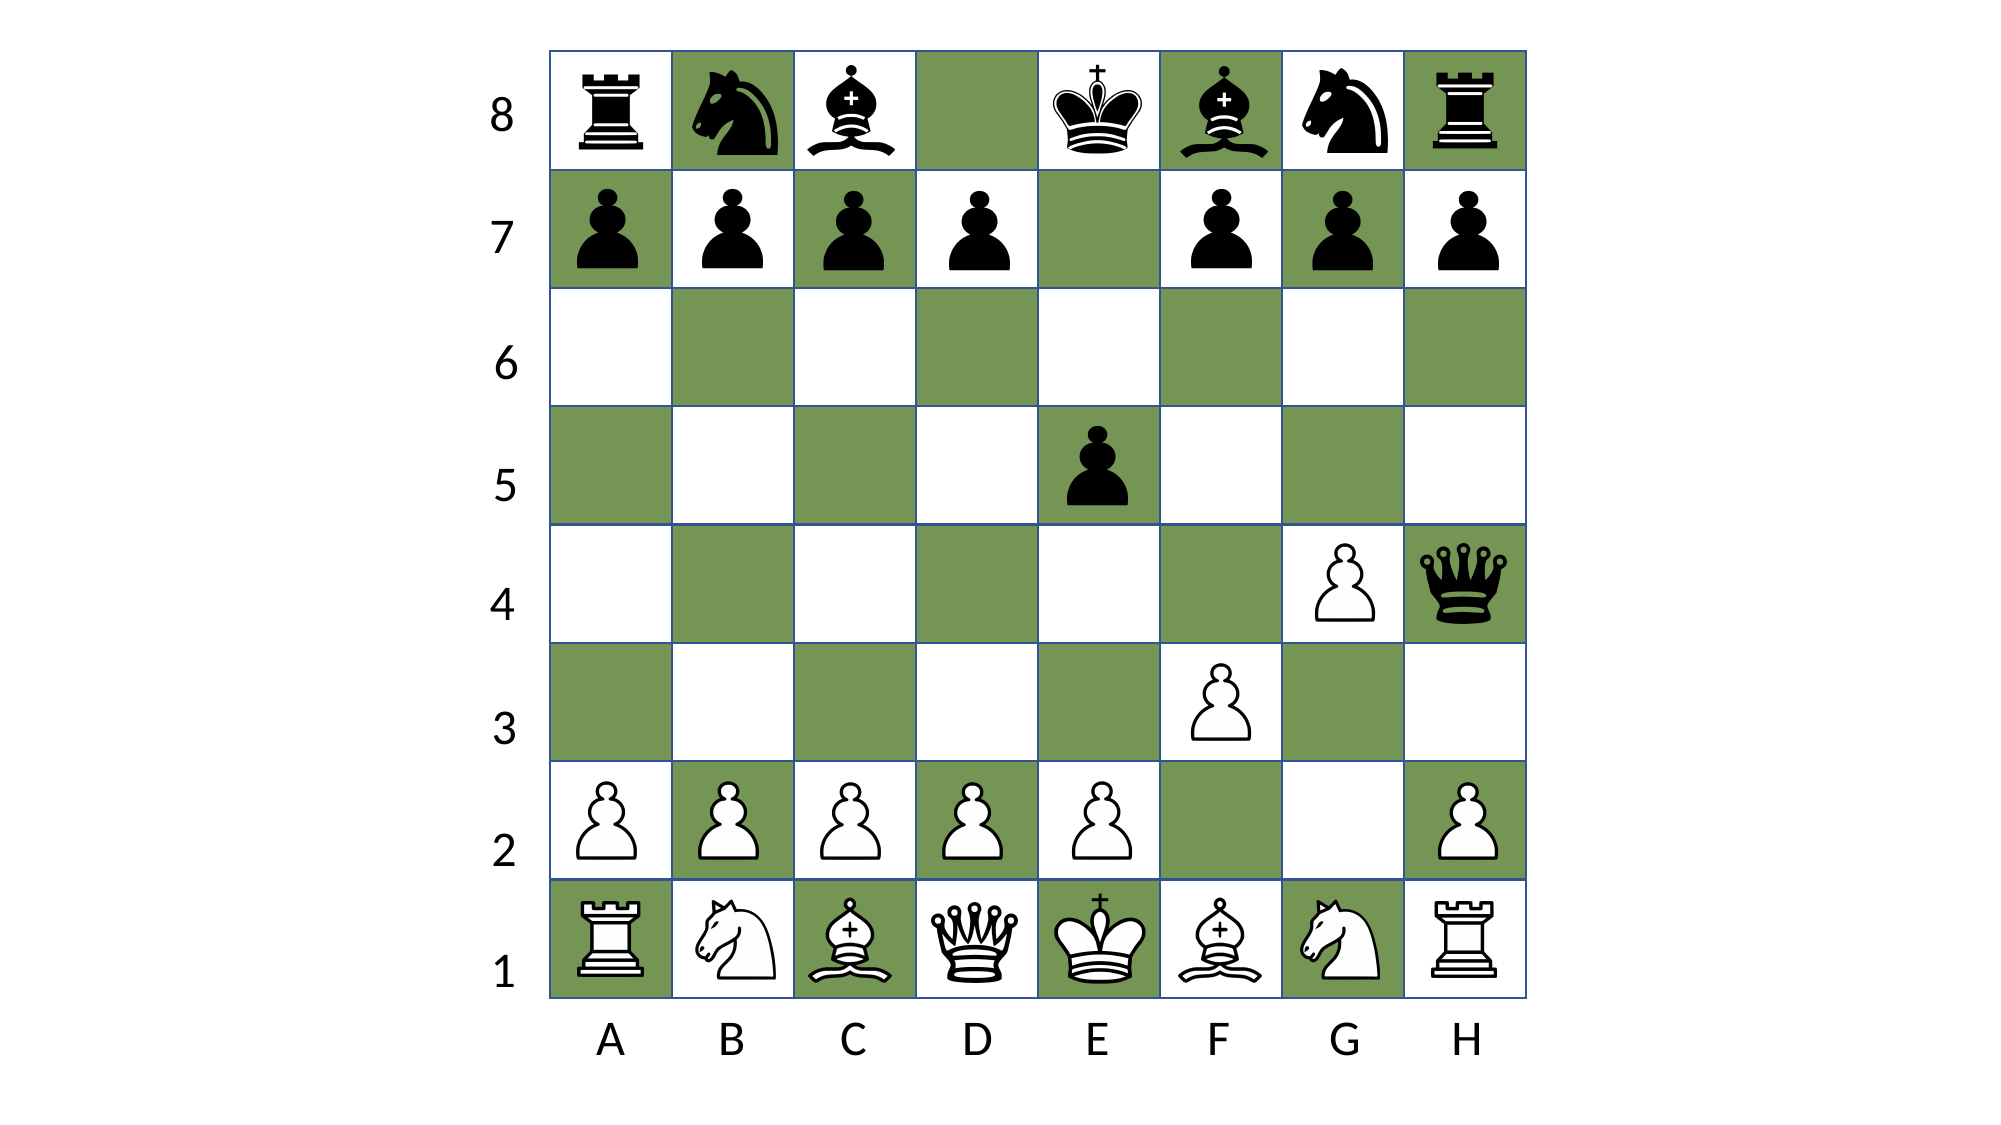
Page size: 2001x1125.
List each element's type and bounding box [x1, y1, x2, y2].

picture [1065, 424, 1130, 507]
text_box [474, 51, 1526, 1074]
picture [807, 65, 895, 156]
picture [690, 894, 780, 985]
picture [808, 897, 893, 983]
picture [1302, 68, 1388, 153]
picture [1420, 543, 1507, 624]
picture [1173, 655, 1268, 749]
picture [821, 189, 886, 272]
picture [1189, 187, 1254, 270]
picture [577, 901, 644, 977]
picture [1180, 66, 1268, 158]
picture [681, 773, 776, 868]
picture [1310, 189, 1375, 272]
picture [1046, 886, 1149, 990]
picture [1178, 897, 1263, 983]
picture [700, 187, 765, 270]
picture [1421, 774, 1515, 868]
picture [925, 774, 1020, 868]
picture [561, 62, 661, 162]
picture [1415, 60, 1515, 161]
picture [1055, 773, 1149, 868]
picture [931, 902, 1018, 983]
picture [947, 189, 1011, 272]
picture [1431, 901, 1497, 978]
picture [575, 187, 640, 270]
picture [1298, 535, 1392, 630]
picture [1047, 57, 1150, 161]
picture [559, 773, 654, 868]
picture [803, 774, 898, 868]
picture [1295, 894, 1385, 985]
picture [692, 70, 778, 155]
picture [1436, 189, 1500, 272]
